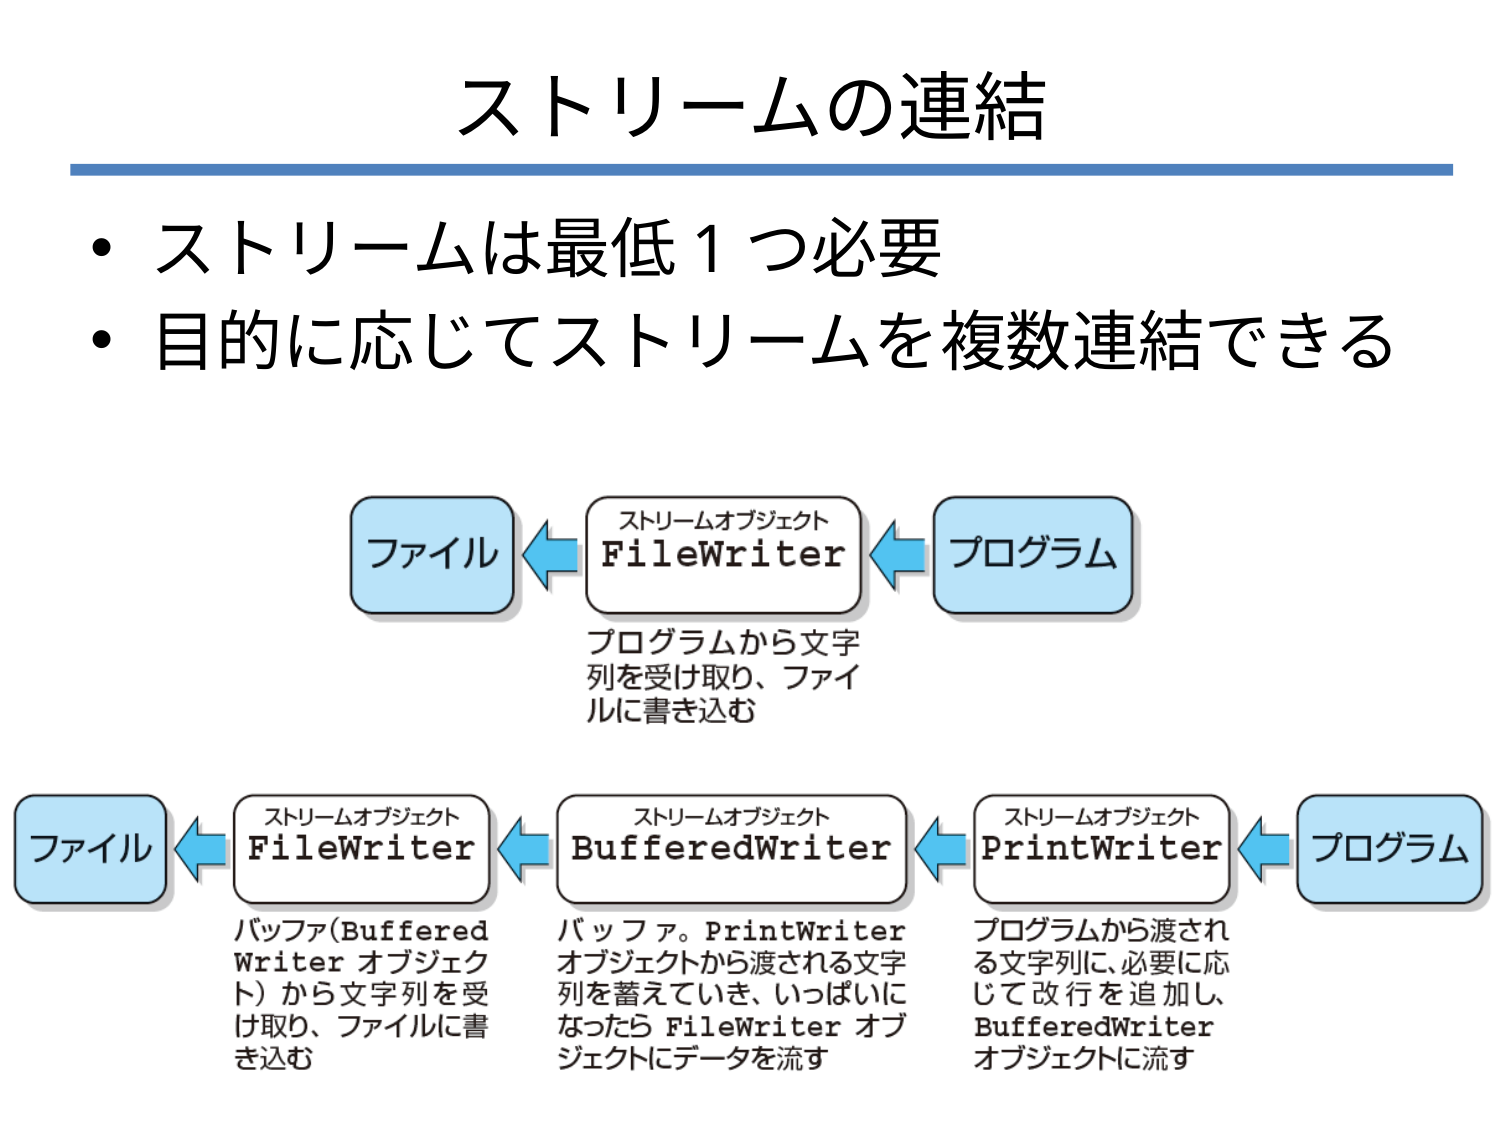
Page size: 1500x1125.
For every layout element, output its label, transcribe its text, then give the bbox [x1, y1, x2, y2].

title ストリームの連結 [75, 45, 1425, 164]
picture [0, 784, 1500, 1086]
picture [338, 485, 1149, 739]
list ストリームは最低1つ必要 目的に応じてストリームを複数連結できる [75, 199, 1425, 411]
